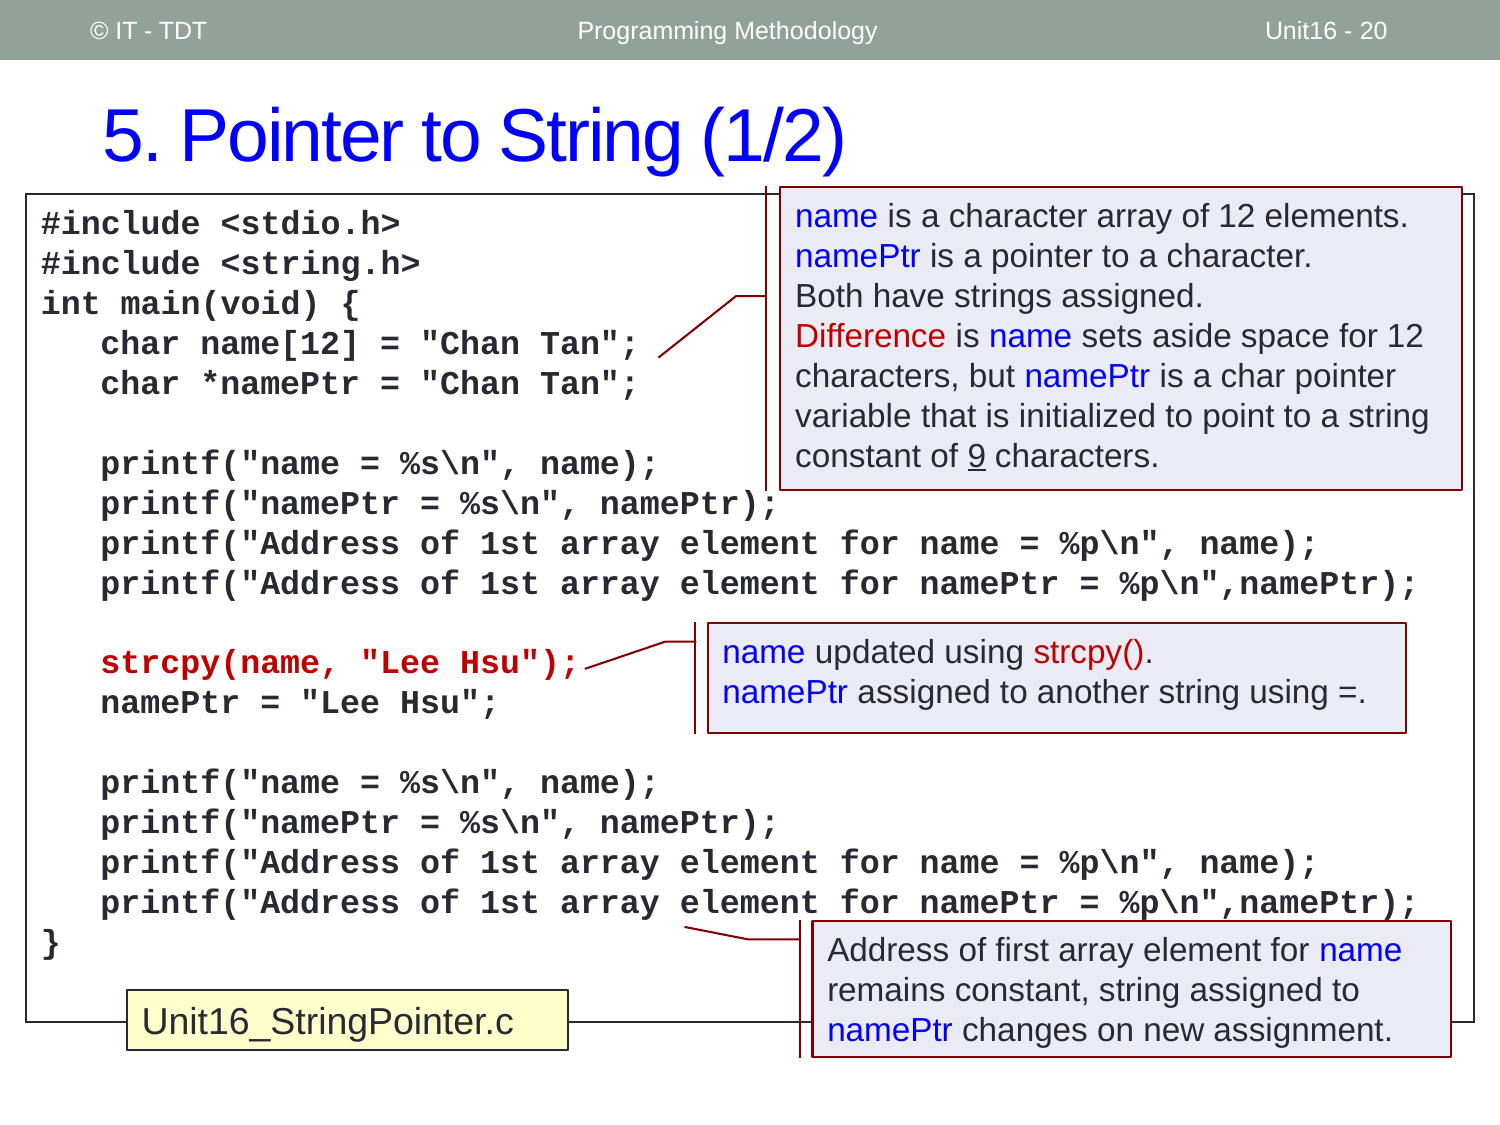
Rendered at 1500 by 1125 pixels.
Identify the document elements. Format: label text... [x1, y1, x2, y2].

slide_number Unit16 - 20 [1250, 3, 1425, 57]
title 5. Pointer to String (1/2) [87, 62, 1463, 192]
footer Programming Methodology [562, 3, 1238, 57]
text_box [25, 194, 1475, 1051]
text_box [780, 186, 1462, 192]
slide_number © IT - TDT [75, 3, 550, 57]
